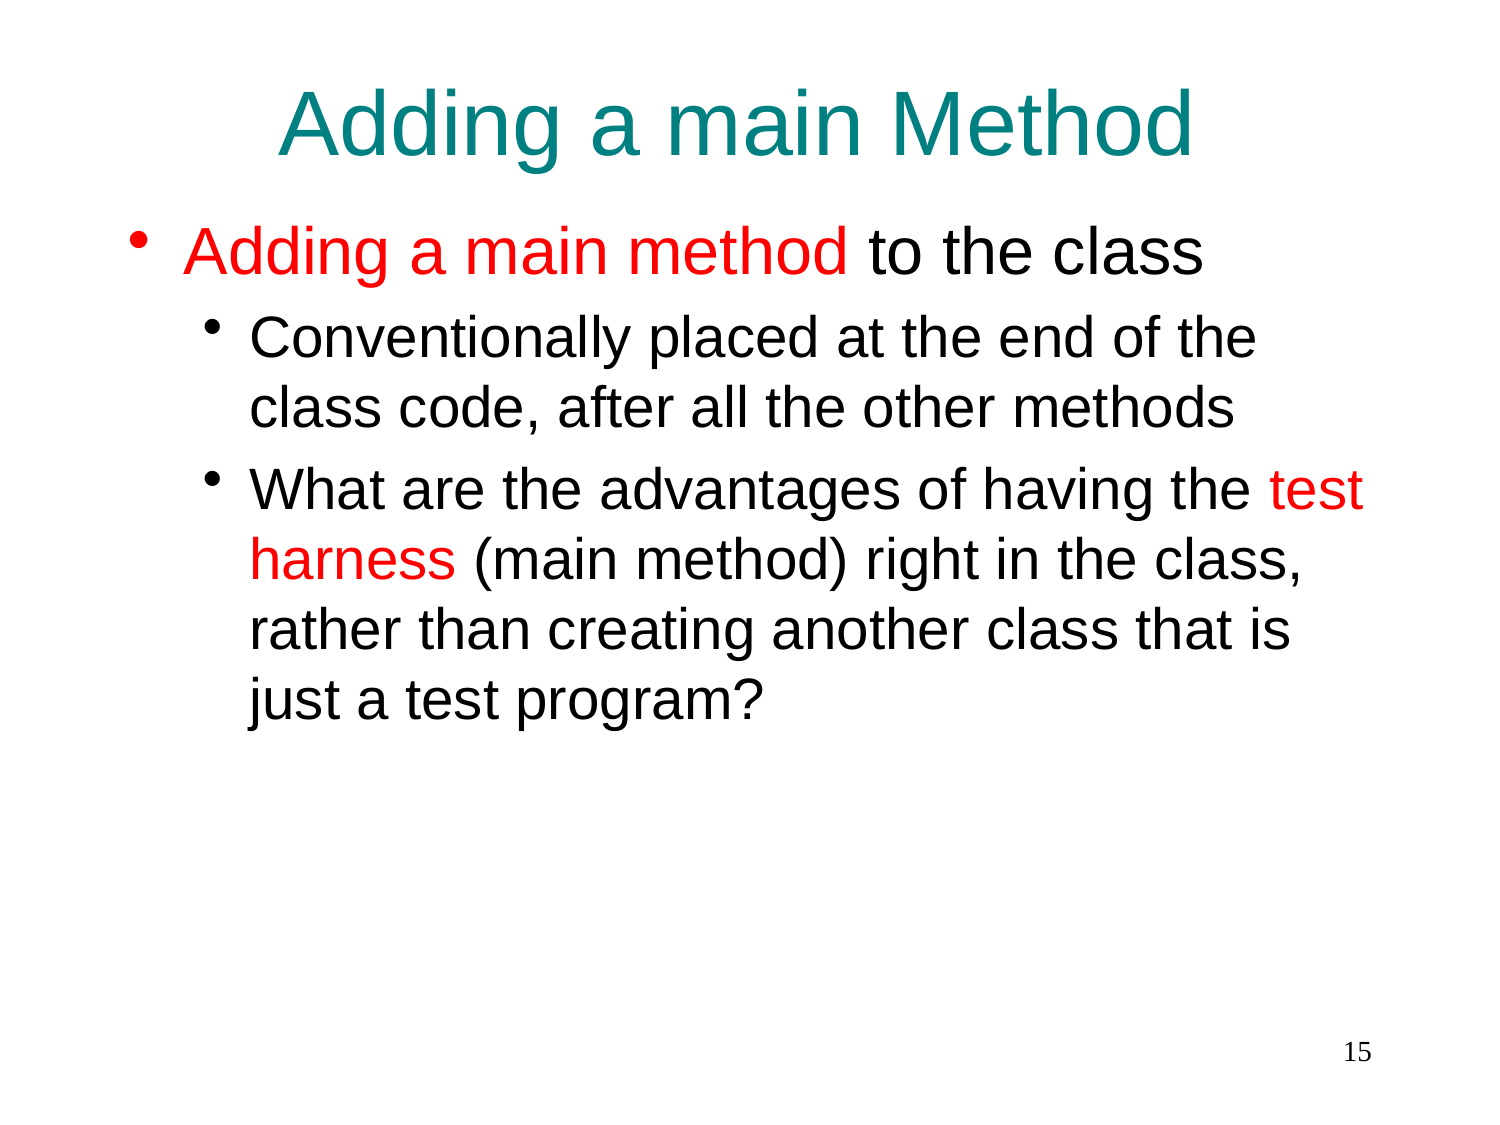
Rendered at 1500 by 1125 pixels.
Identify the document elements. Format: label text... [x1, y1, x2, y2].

list Adding a main method to the class Conventionally placed at the end of the class code, after all the other methods What are the advantages of having the test harness (main method) right in the class, rather than creating another class that is just a test program? [112, 200, 1388, 1000]
title Adding a main Method [99, 50, 1375, 188]
slide_number 15 [1074, 1025, 1388, 1100]
